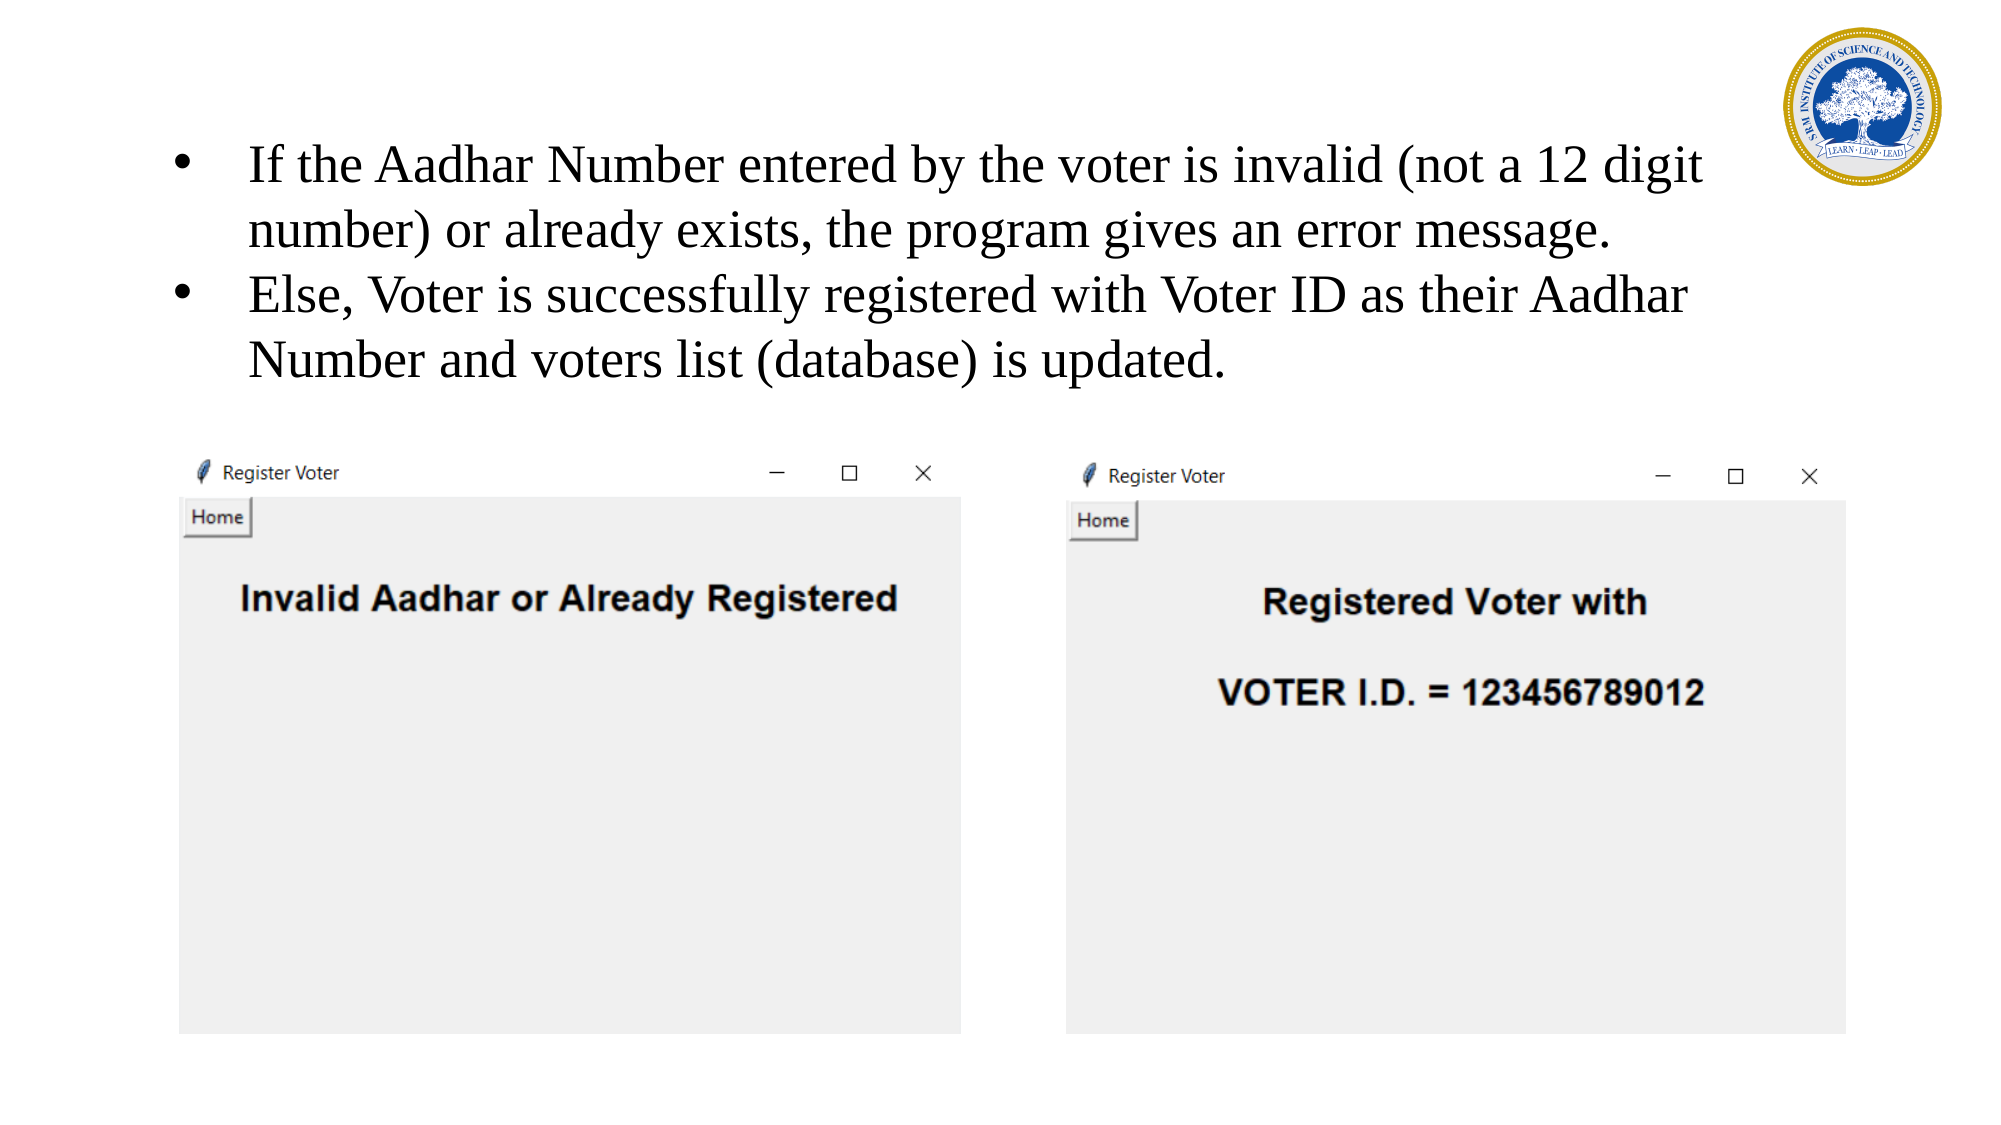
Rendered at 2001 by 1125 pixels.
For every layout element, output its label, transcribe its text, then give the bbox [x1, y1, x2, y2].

picture [1066, 454, 1846, 1034]
picture [1783, 27, 1942, 186]
picture [179, 452, 961, 1034]
text_box If the Aadhar Number entered by the voter is invalid (not a 12 digit number) or already exists, the program gives an error message. Else, Voter is successfully registered with Voter ID as their Aadhar Number and voters list (database) is updated. [158, 120, 1784, 396]
